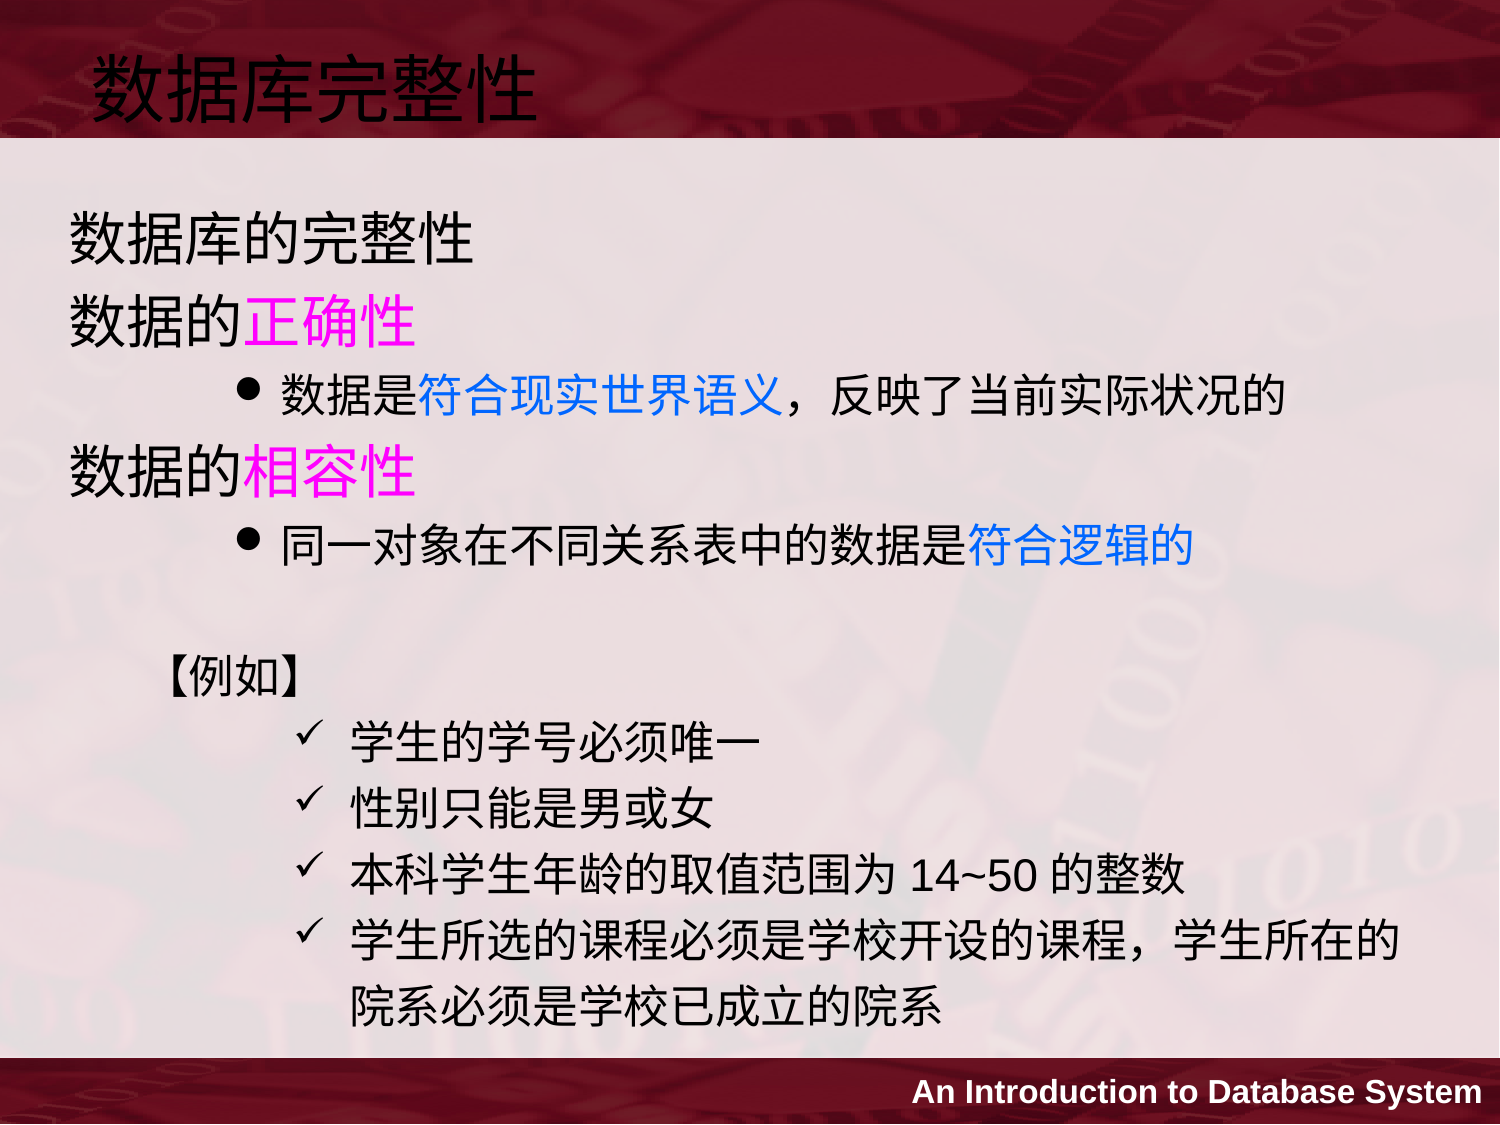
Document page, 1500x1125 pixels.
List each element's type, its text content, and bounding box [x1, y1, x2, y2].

picture [0, 0, 1500, 1124]
list 数据库的完整性 数据的正确性 数据是符合现实世界语义，反映了当前实际状况的 数据的相容性 同一对象在不同关系表中的数据是符合逻辑的 【例如】 学生的学号必须唯一 性别只能是男或女 本科学生年龄的取值范围为14~50的整数 学生所选的课程必须是学校开设的课程，学生所在的院系必须是学校已成立的院系 [53, 180, 1425, 1024]
title 数据库完整性 [75, 0, 1425, 180]
